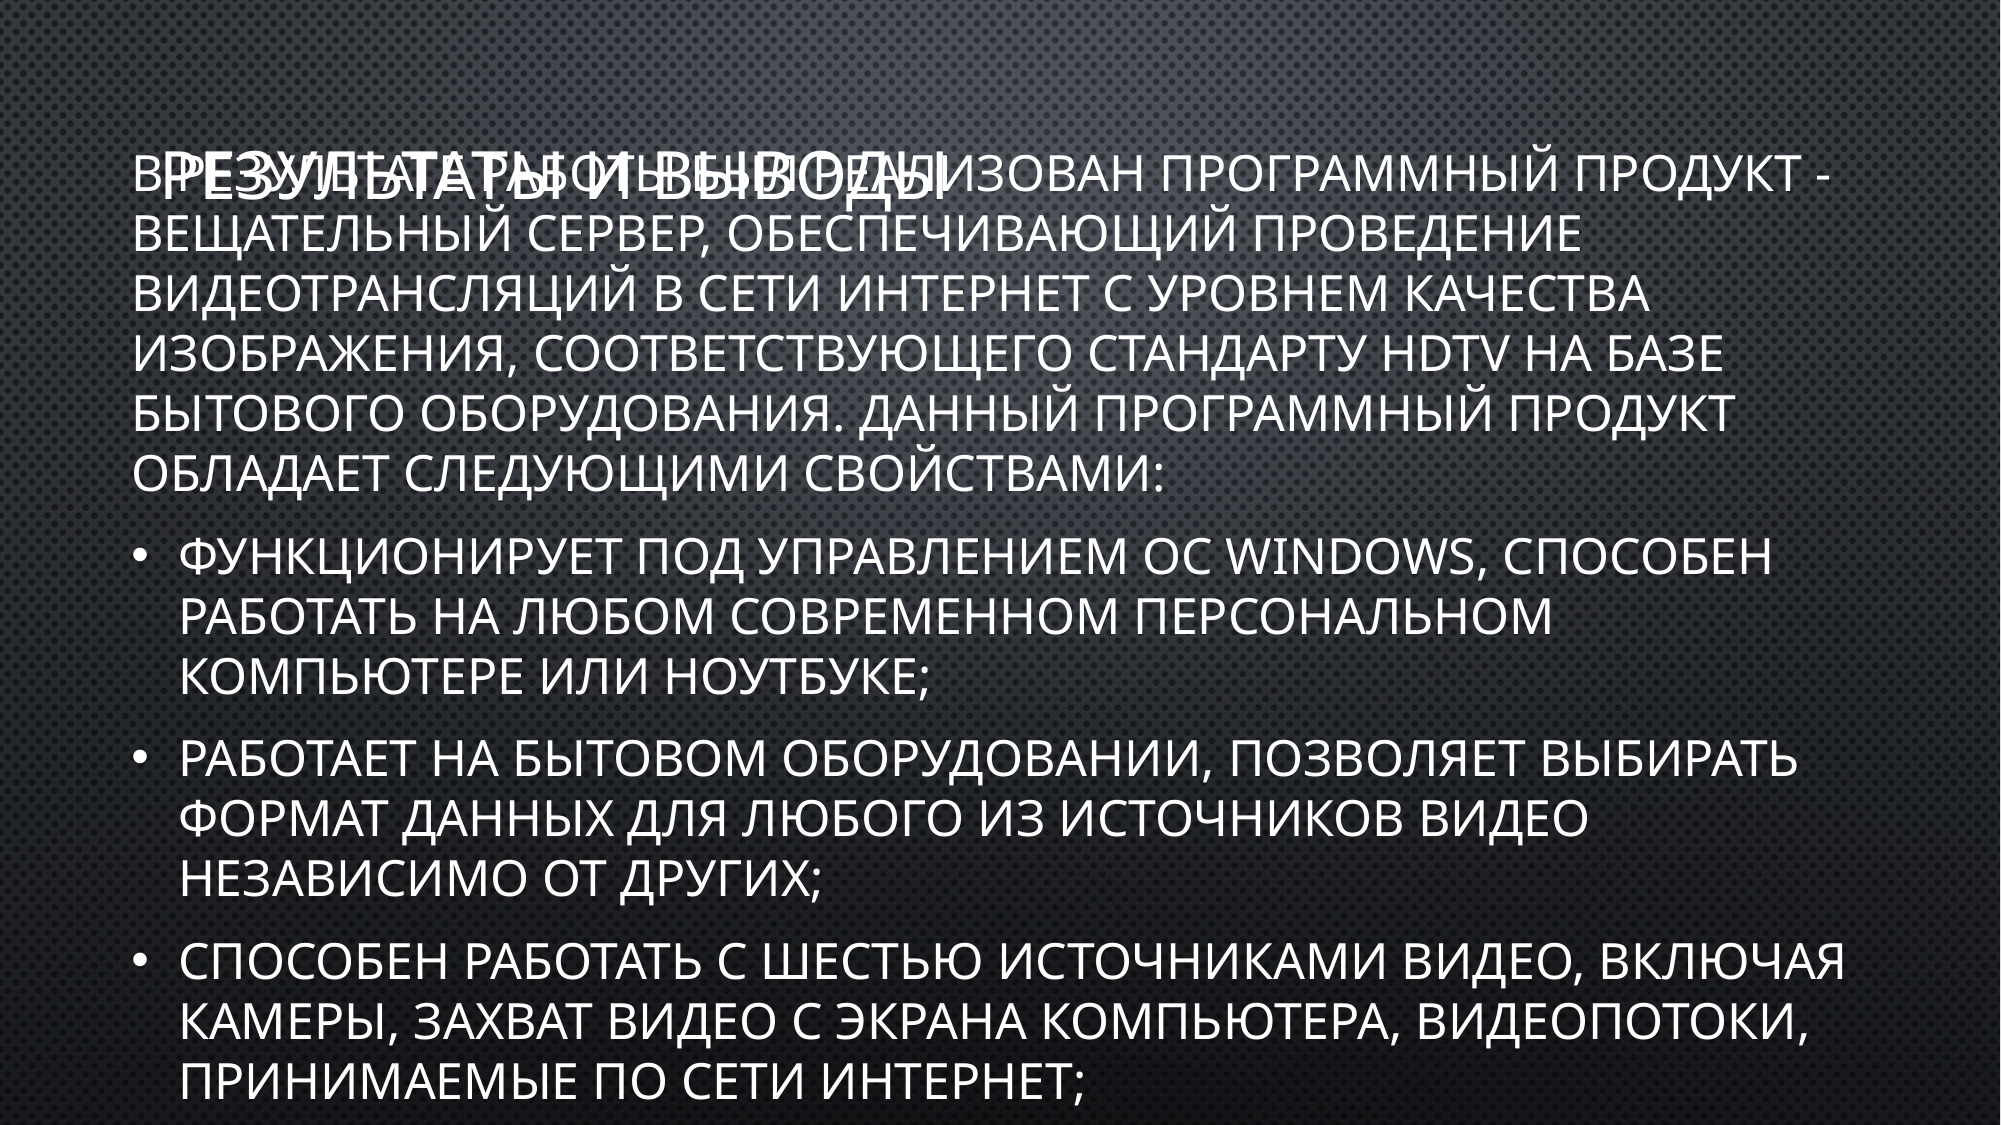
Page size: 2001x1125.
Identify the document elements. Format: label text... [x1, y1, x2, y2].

title Результаты и Выводы [144, 16, 1770, 235]
list В результате работы был реализован программный продукт - вещательный сервер, обеспечивающий проведение видеотрансляций в сети интернет с уровнем качества изображения, соответствующего стандарту HDTV на базе бытового оборудования. Данный программный продукт обладает следующими свойствами: Функционирует под управлением ОС Windows, способен работать на любом современном персональном компьютере или ноутбуке; Работает на бытовом оборудовании, позволяет выбирать формат данных для любого из источников видео независимо от других; Способен работать с шестью источниками видео, включая камеры, захват видео с экрана компьютера, видеопотоки, принимаемые по сети интернет; [116, 235, 1910, 1087]
